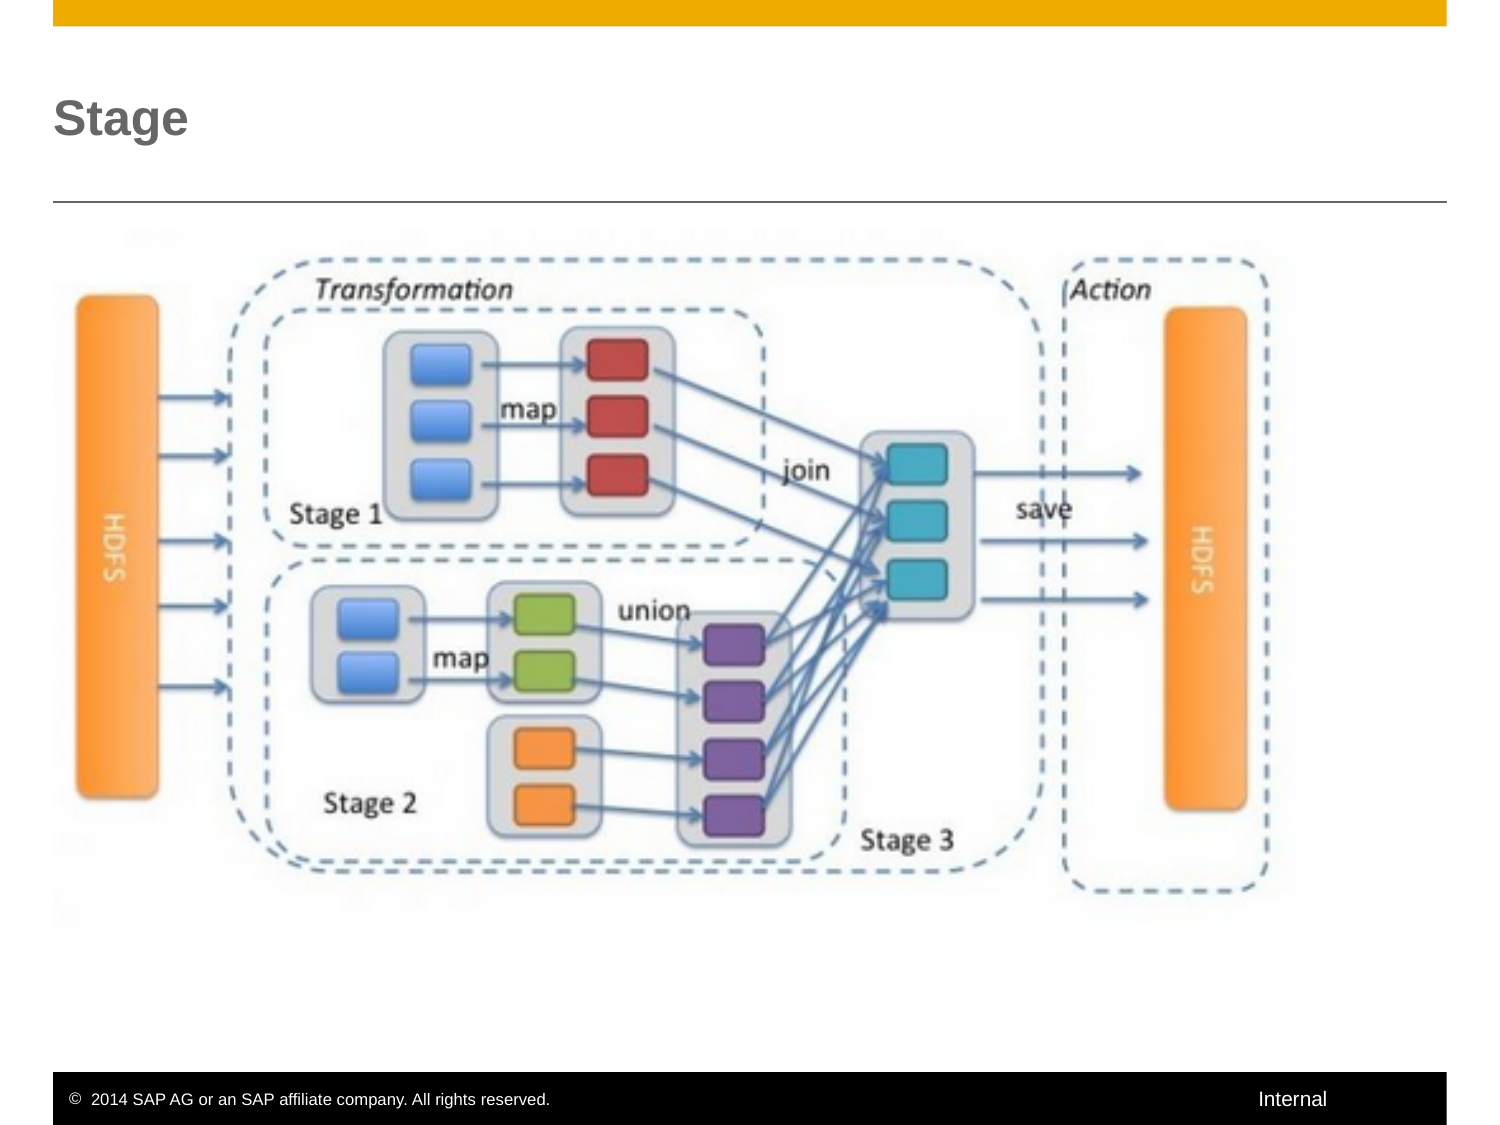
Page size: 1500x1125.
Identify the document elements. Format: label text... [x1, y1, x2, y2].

title Stage [53, 53, 1447, 178]
picture [52, 227, 1309, 934]
